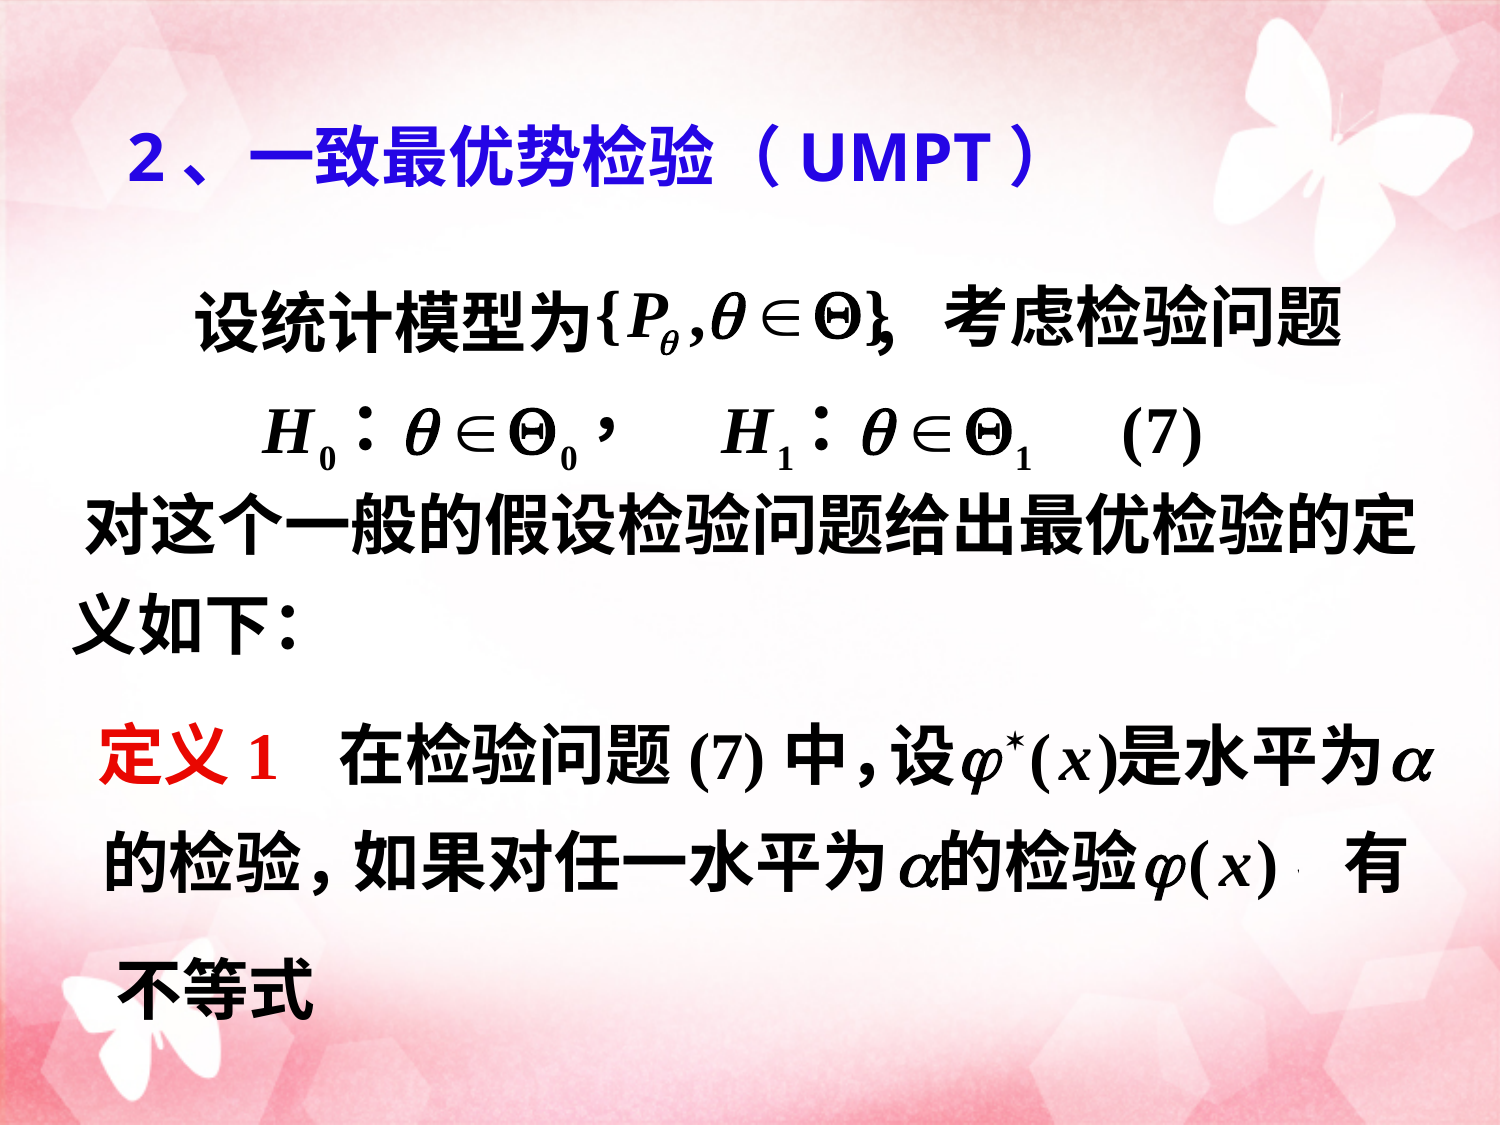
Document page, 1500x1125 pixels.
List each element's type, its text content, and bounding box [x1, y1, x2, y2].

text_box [165, 273, 965, 370]
picture [0, 0, 1500, 1125]
text_box 有 [1329, 813, 1426, 909]
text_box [889, 717, 1441, 799]
text_box 对这个一般的假设检验问题给出最优检验的定 [69, 475, 1434, 570]
text_box 考虑检验问题 [927, 267, 1358, 362]
text_box 不等式 [100, 940, 331, 1036]
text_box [351, 825, 1299, 905]
text_box 在检验问题(7)中， [323, 705, 931, 801]
text_box 定义1 [82, 705, 295, 801]
text_box 的检验， [87, 813, 384, 909]
title 2、一致最优势检验（UMPT） [112, 42, 1373, 231]
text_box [255, 397, 1207, 477]
text_box 义如下： [56, 575, 353, 671]
